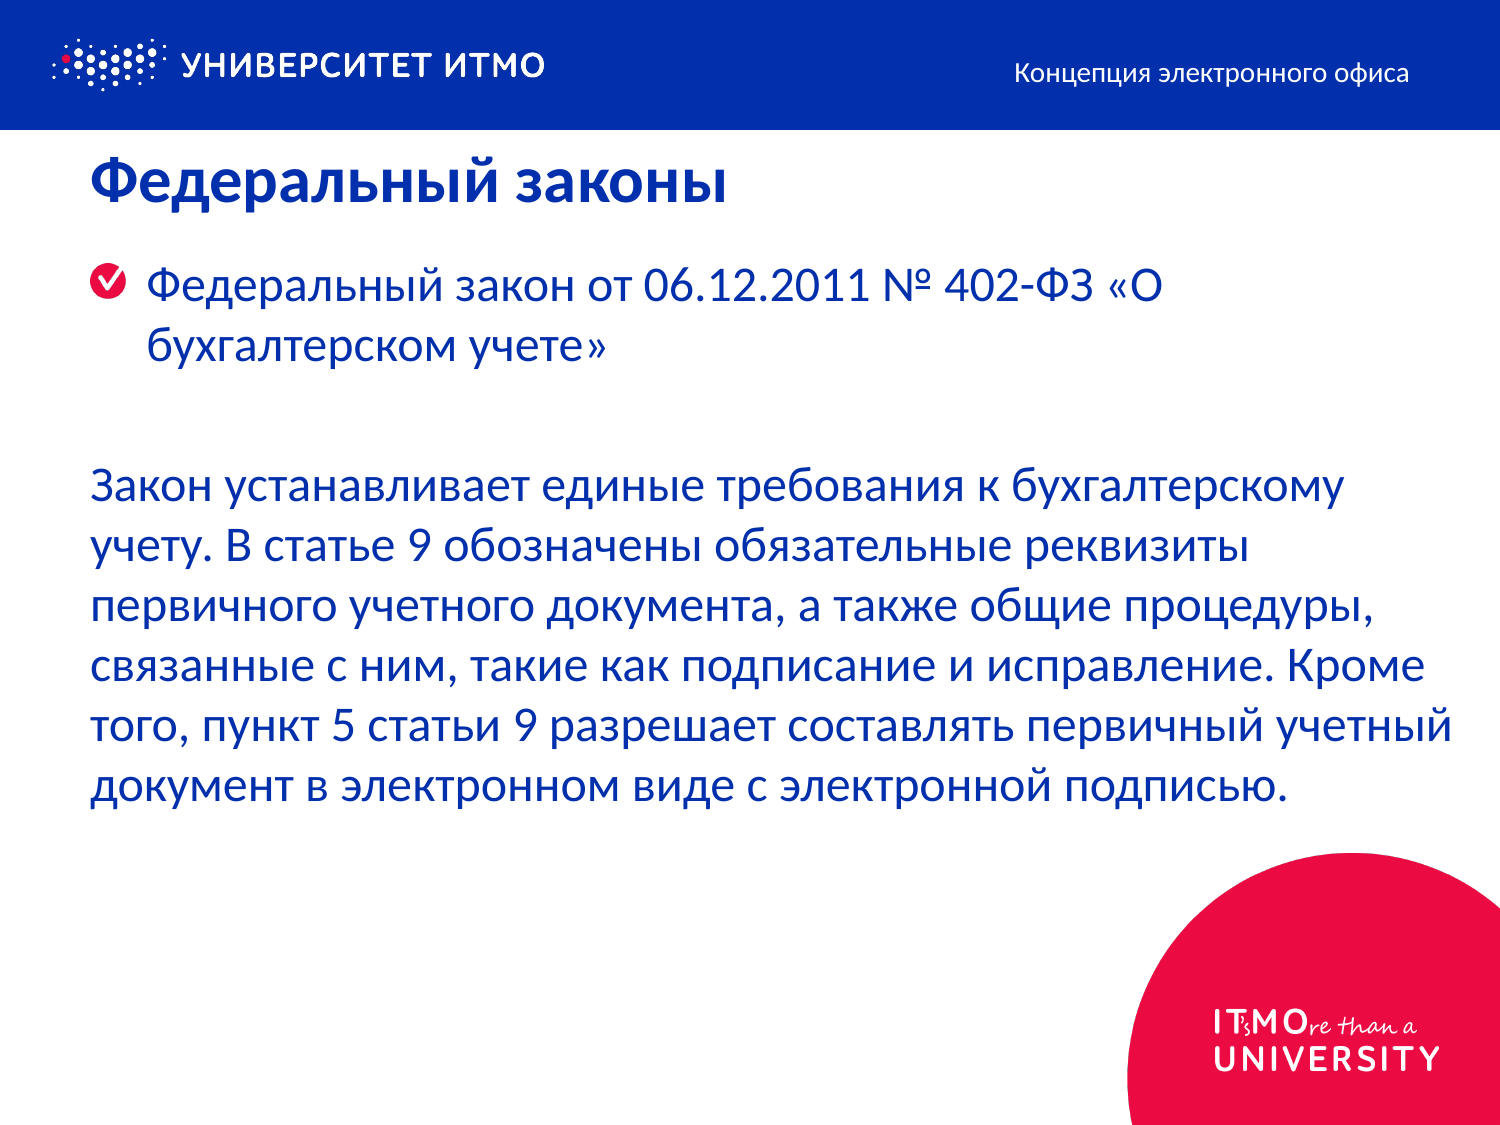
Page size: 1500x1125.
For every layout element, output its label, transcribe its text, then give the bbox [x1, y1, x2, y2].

picture [0, 0, 596, 130]
list Федеральный закон от 06.12.2011 № 402-ФЗ «О бухгалтерском учете» Закон устанавливает единые требования к бухгалтерскому учету. В статье 9 обозначены обязательные реквизиты первичного учетного документа, а также общие процедуры, связанные с ним, такие как подписание и исправление. Кроме того, пункт 5 статьи 9 разрешает составлять первичный учетный документ в электронном виде с электронной подписью. [74, 243, 1481, 867]
footer Концепция электронного офиса [661, 40, 1425, 101]
title Федеральный законы [74, 107, 1105, 243]
picture [90, 263, 126, 299]
picture [1107, 832, 1500, 1125]
